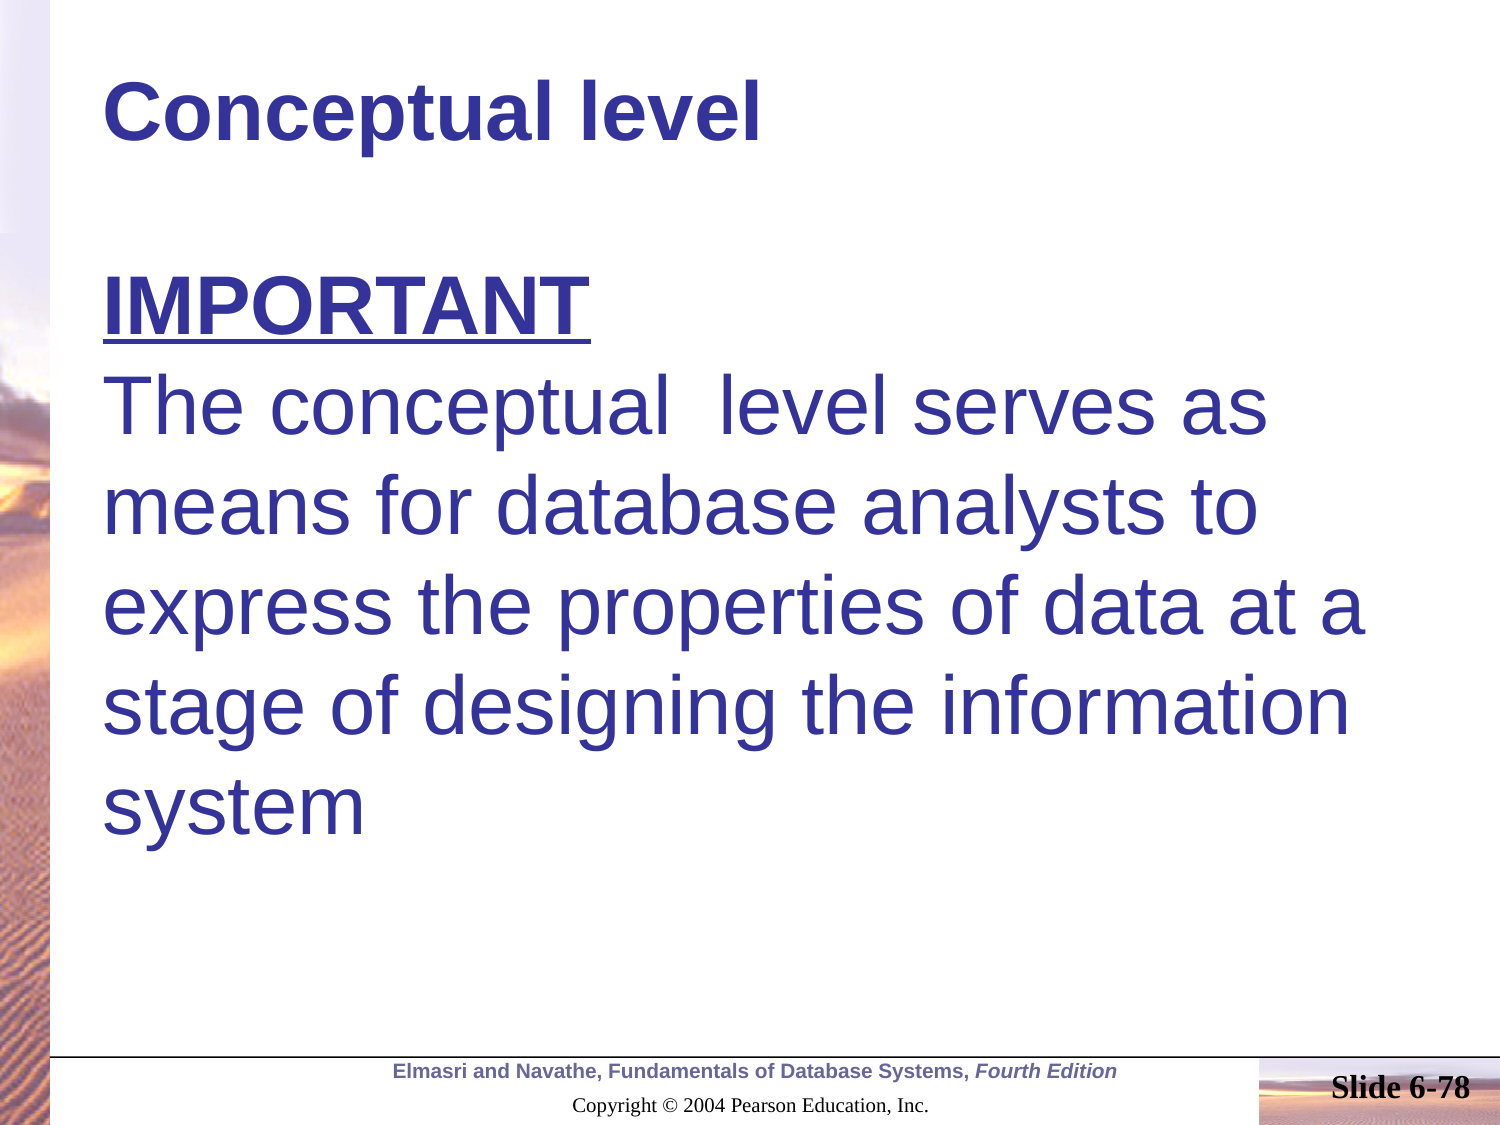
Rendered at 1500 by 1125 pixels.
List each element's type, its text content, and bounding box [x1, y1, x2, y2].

picture [1259, 1058, 1500, 1125]
title Conceptual level [87, 50, 1469, 221]
text_box IMPORTANT The conceptual level serves as means for database analysts to express the properties of data at a stage of designing the information system [87, 243, 1469, 496]
picture [0, 0, 50, 1125]
slide_number Slide 6-78 [1210, 1058, 1486, 1112]
